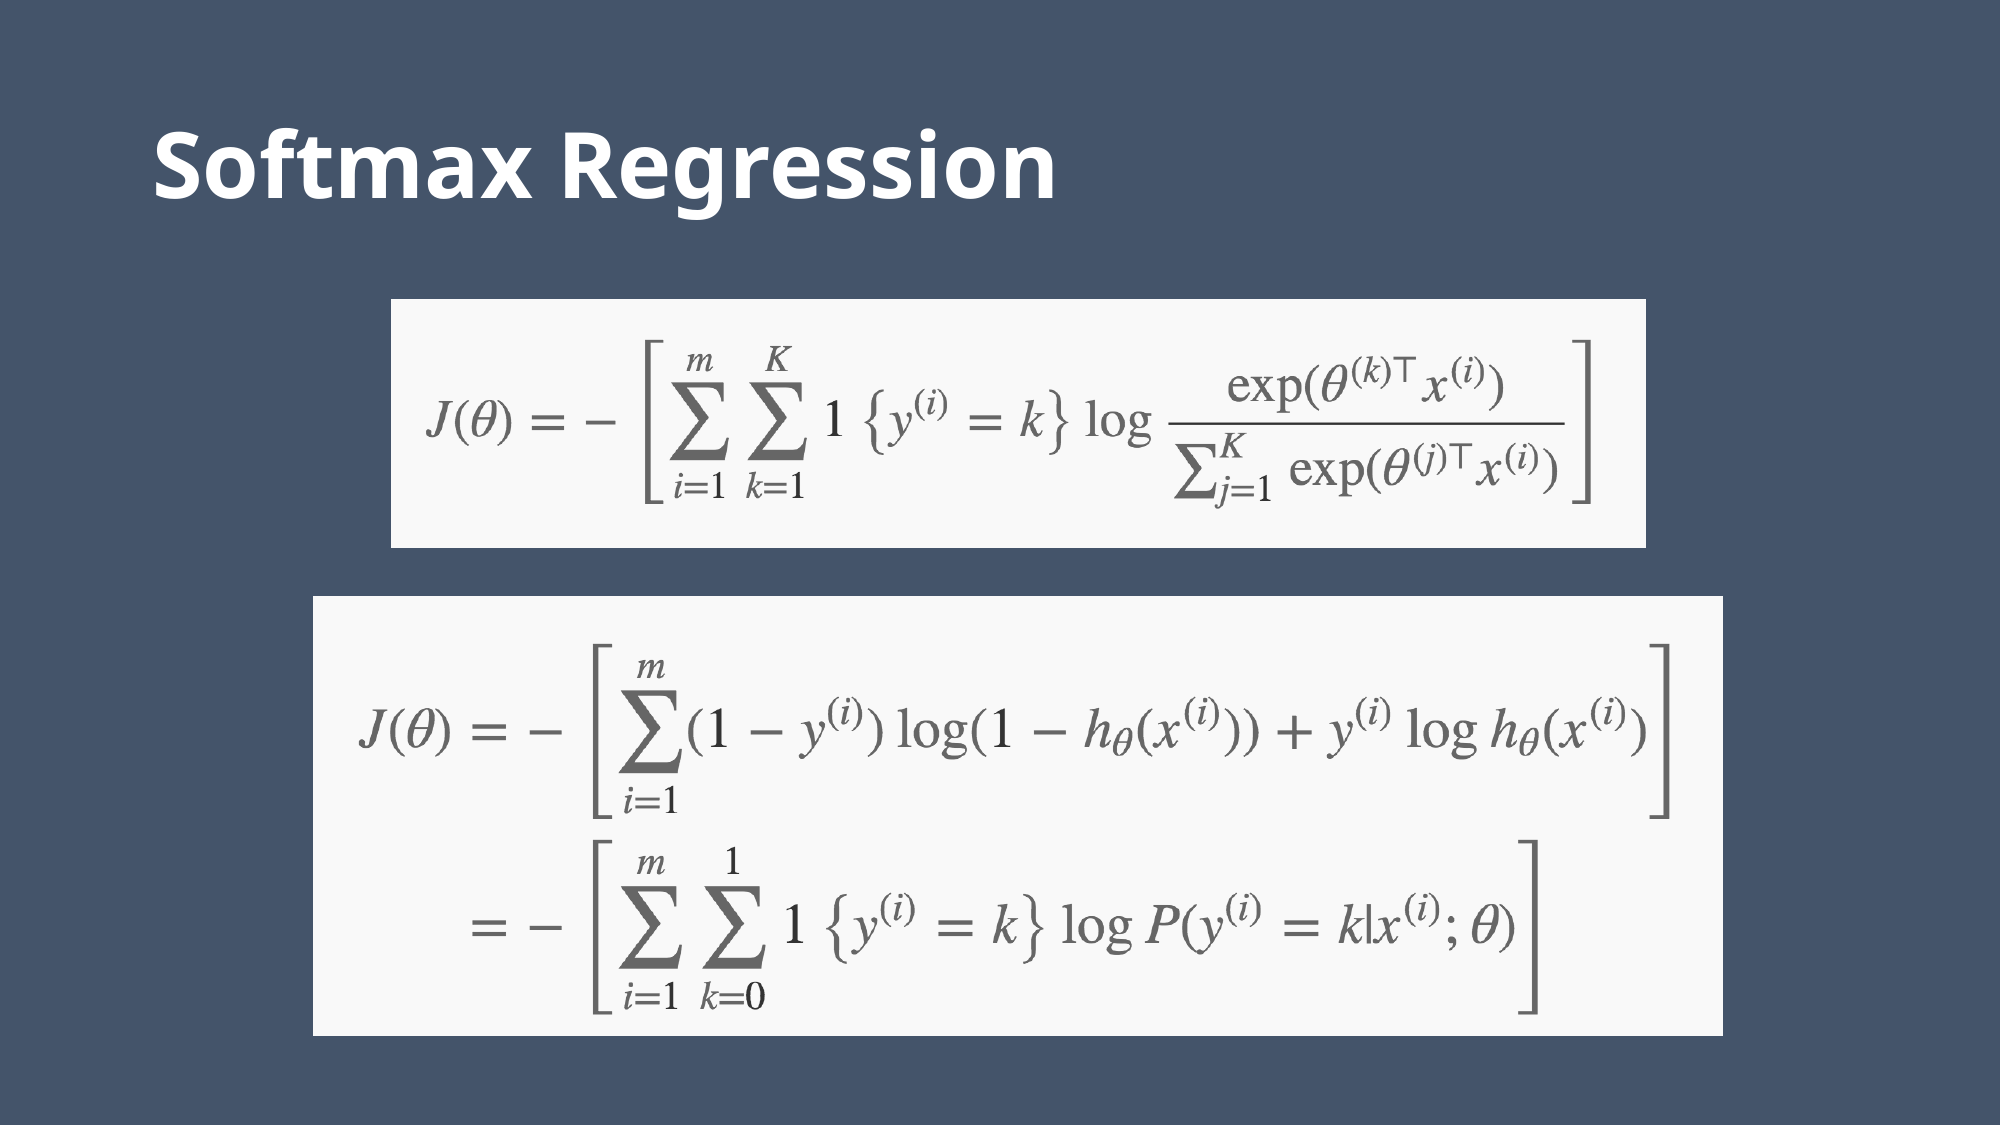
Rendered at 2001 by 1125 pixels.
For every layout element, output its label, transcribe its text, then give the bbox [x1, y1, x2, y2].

picture [391, 299, 1646, 548]
picture [313, 596, 1723, 1036]
title Softmax Regression [137, 59, 1863, 278]
